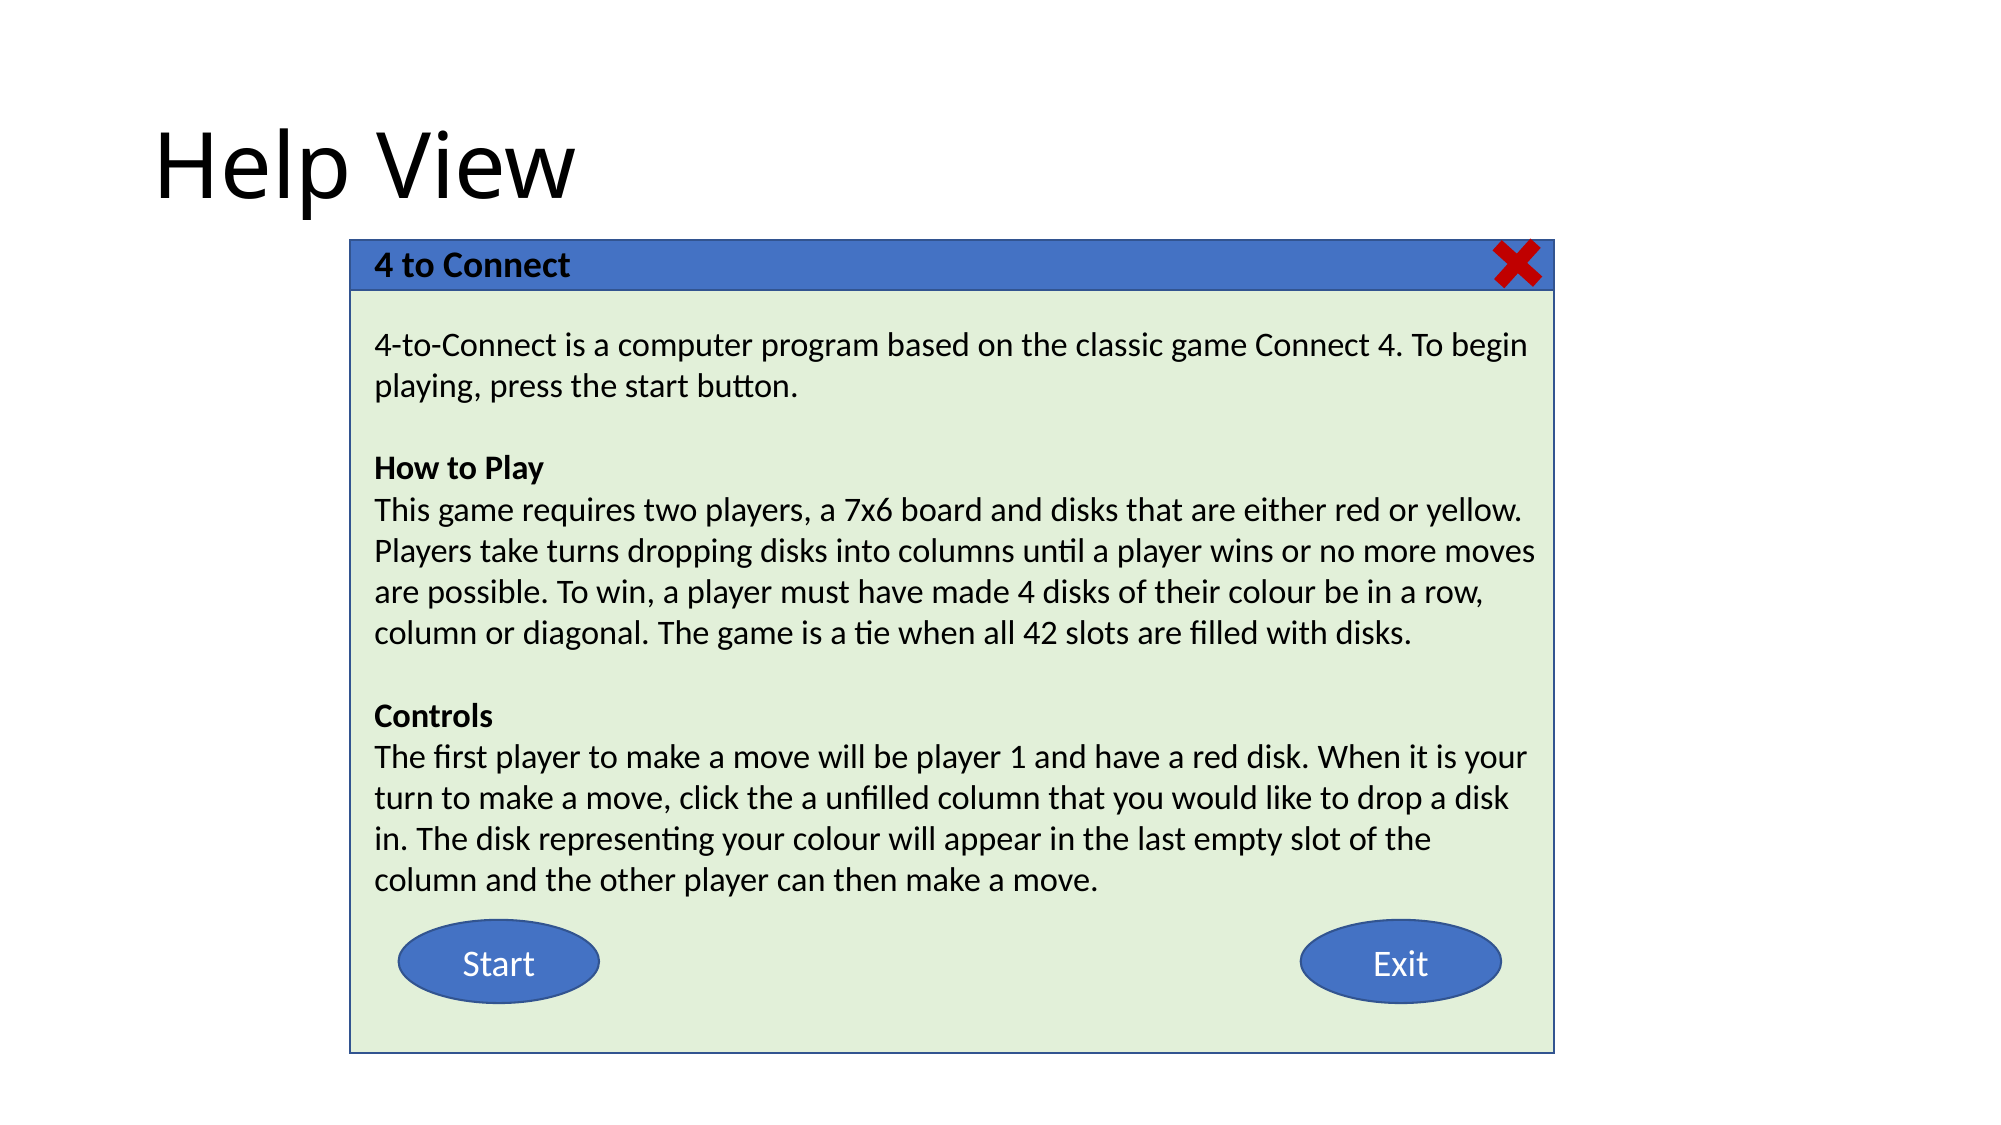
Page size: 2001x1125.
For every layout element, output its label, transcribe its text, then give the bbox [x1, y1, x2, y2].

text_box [350, 233, 1555, 1053]
title Help View [137, 59, 1863, 278]
